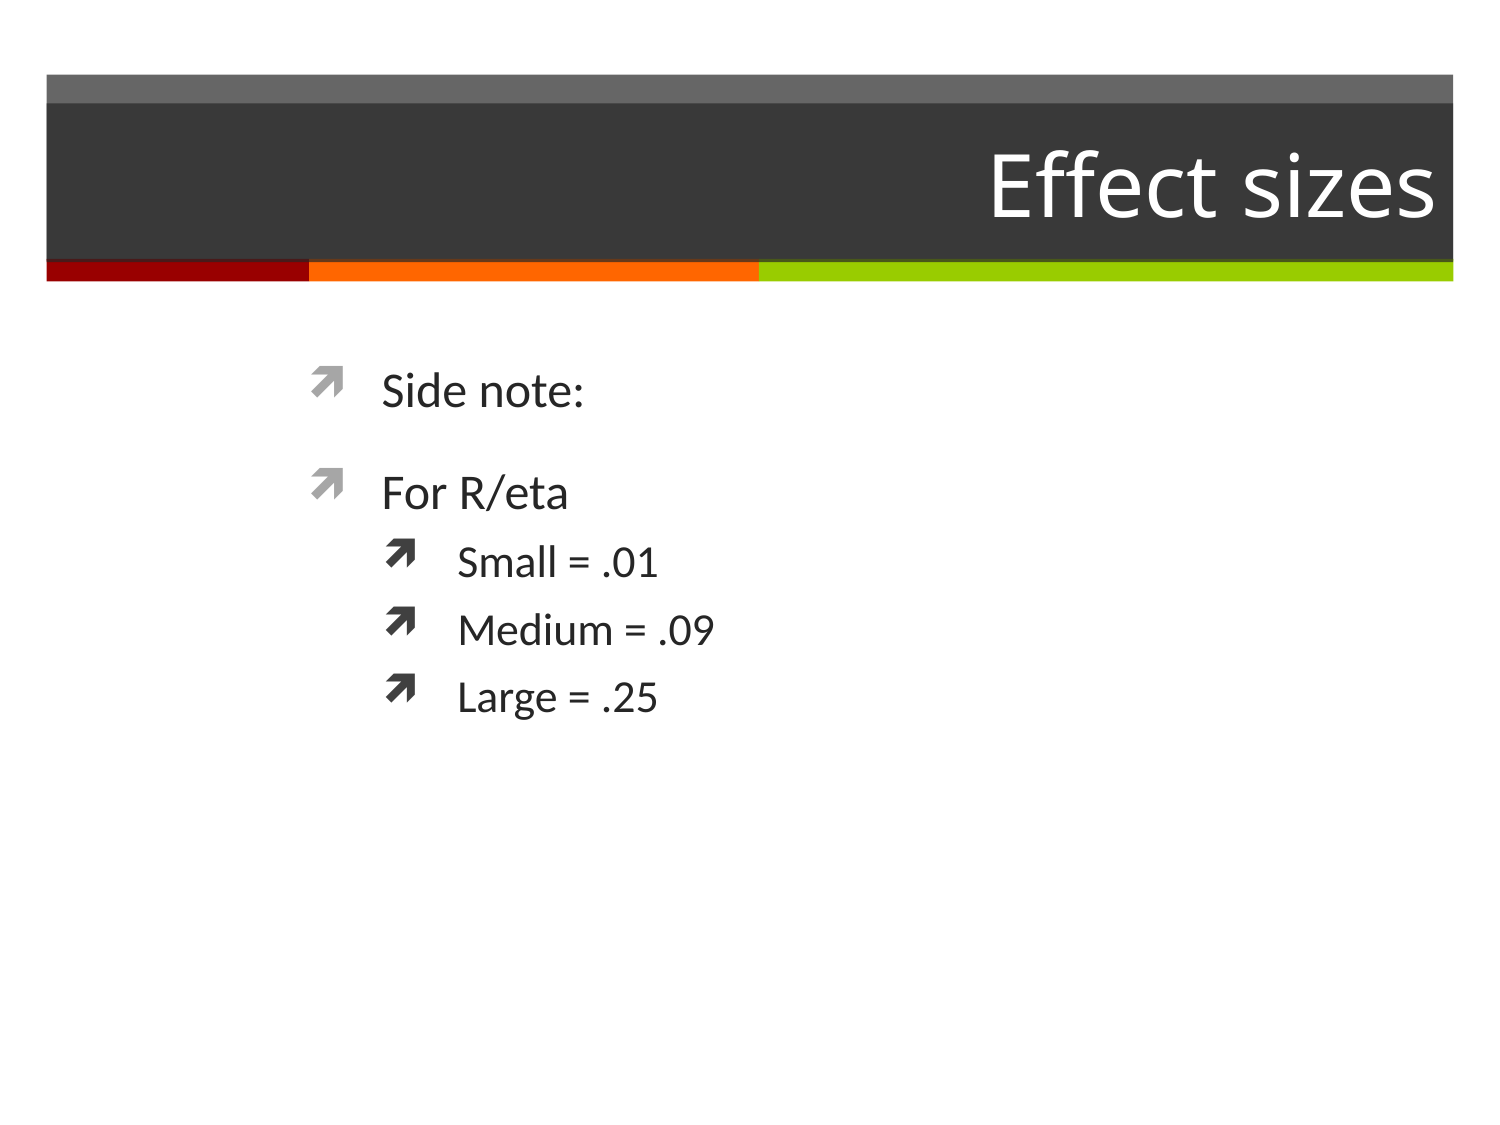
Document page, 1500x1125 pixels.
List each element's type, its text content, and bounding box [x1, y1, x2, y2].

list Side note: For R/eta Small = .01 Medium = .09 Large = .25 [292, 350, 1454, 1005]
title Effect sizes [46, 103, 1454, 263]
